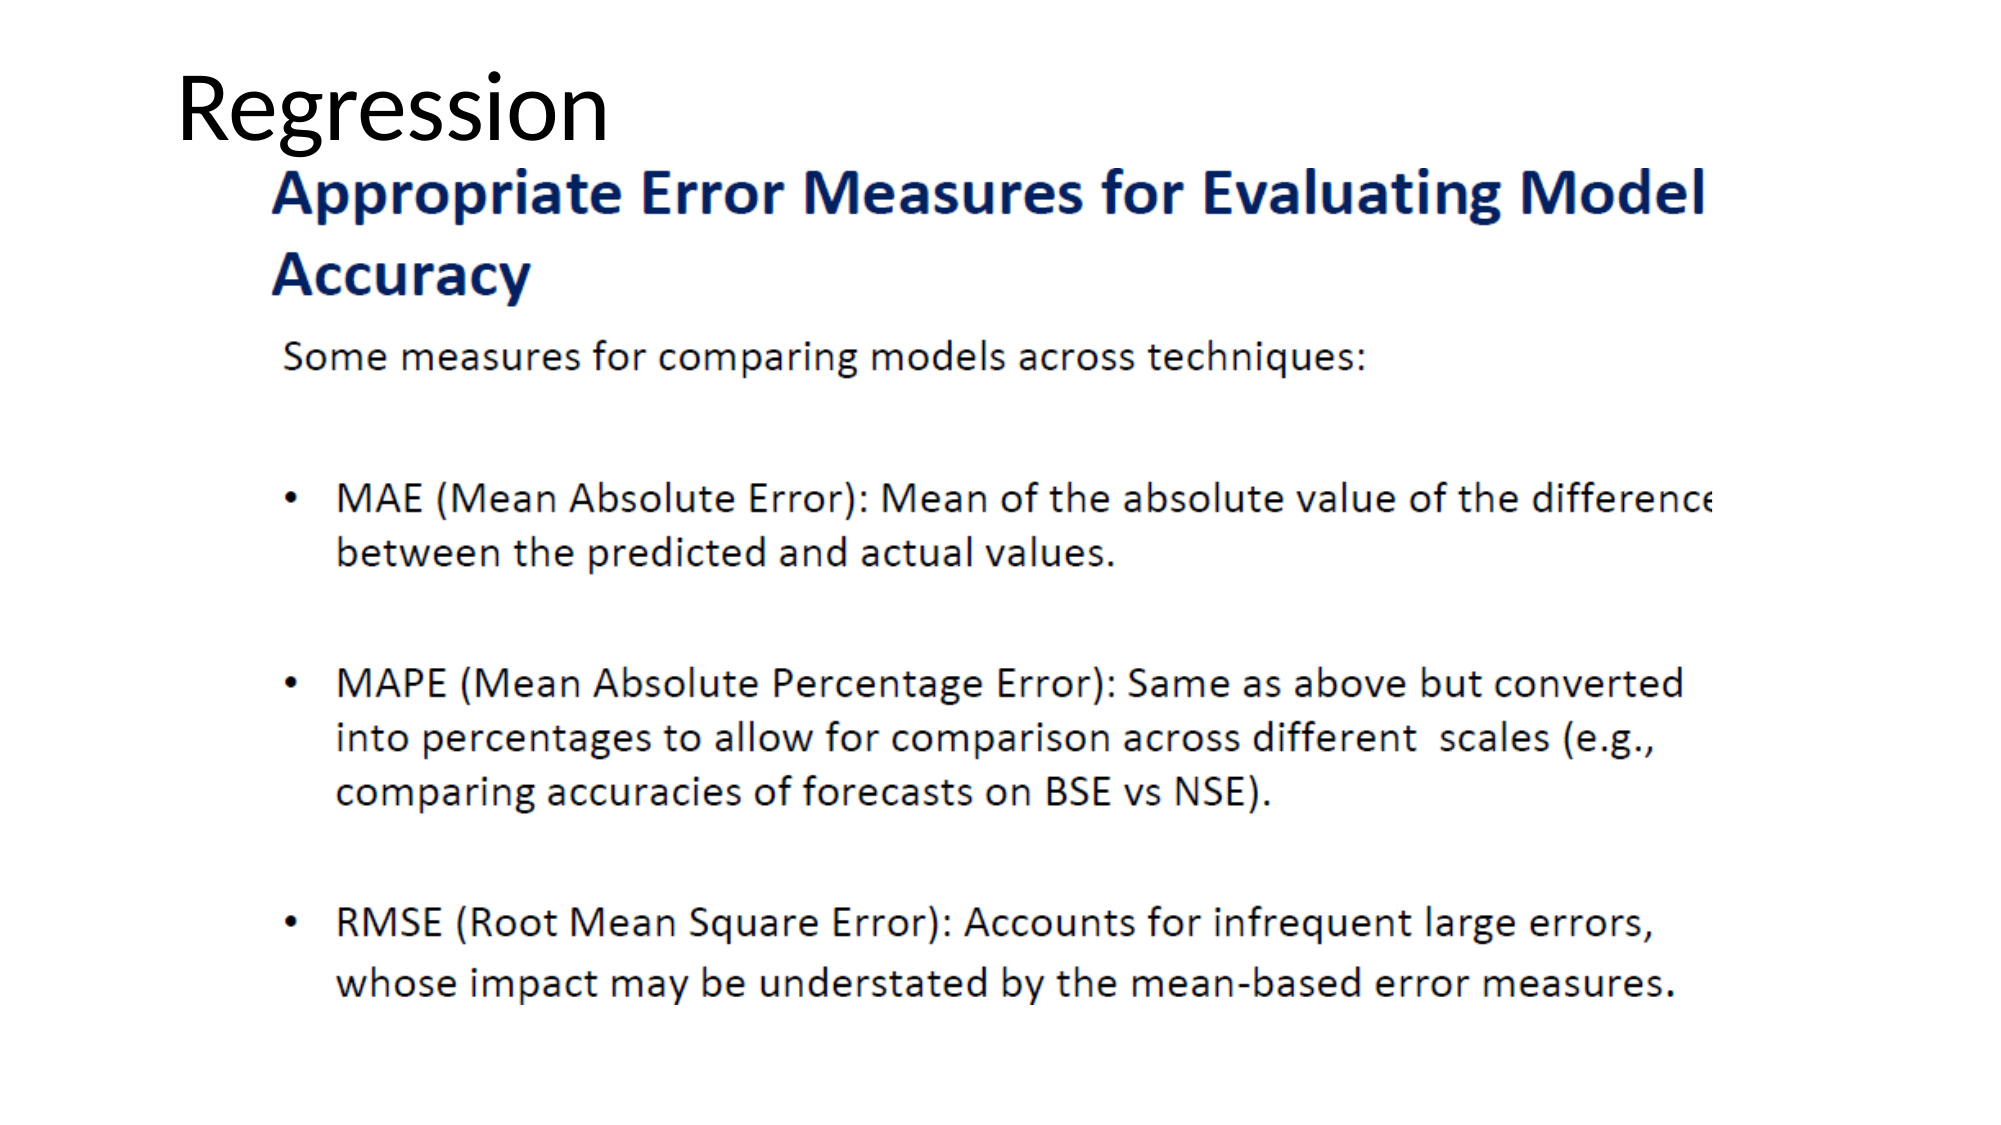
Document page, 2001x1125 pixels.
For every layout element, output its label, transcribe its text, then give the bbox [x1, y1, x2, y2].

title Regression [174, 38, 618, 229]
text_box [271, 168, 1713, 1006]
